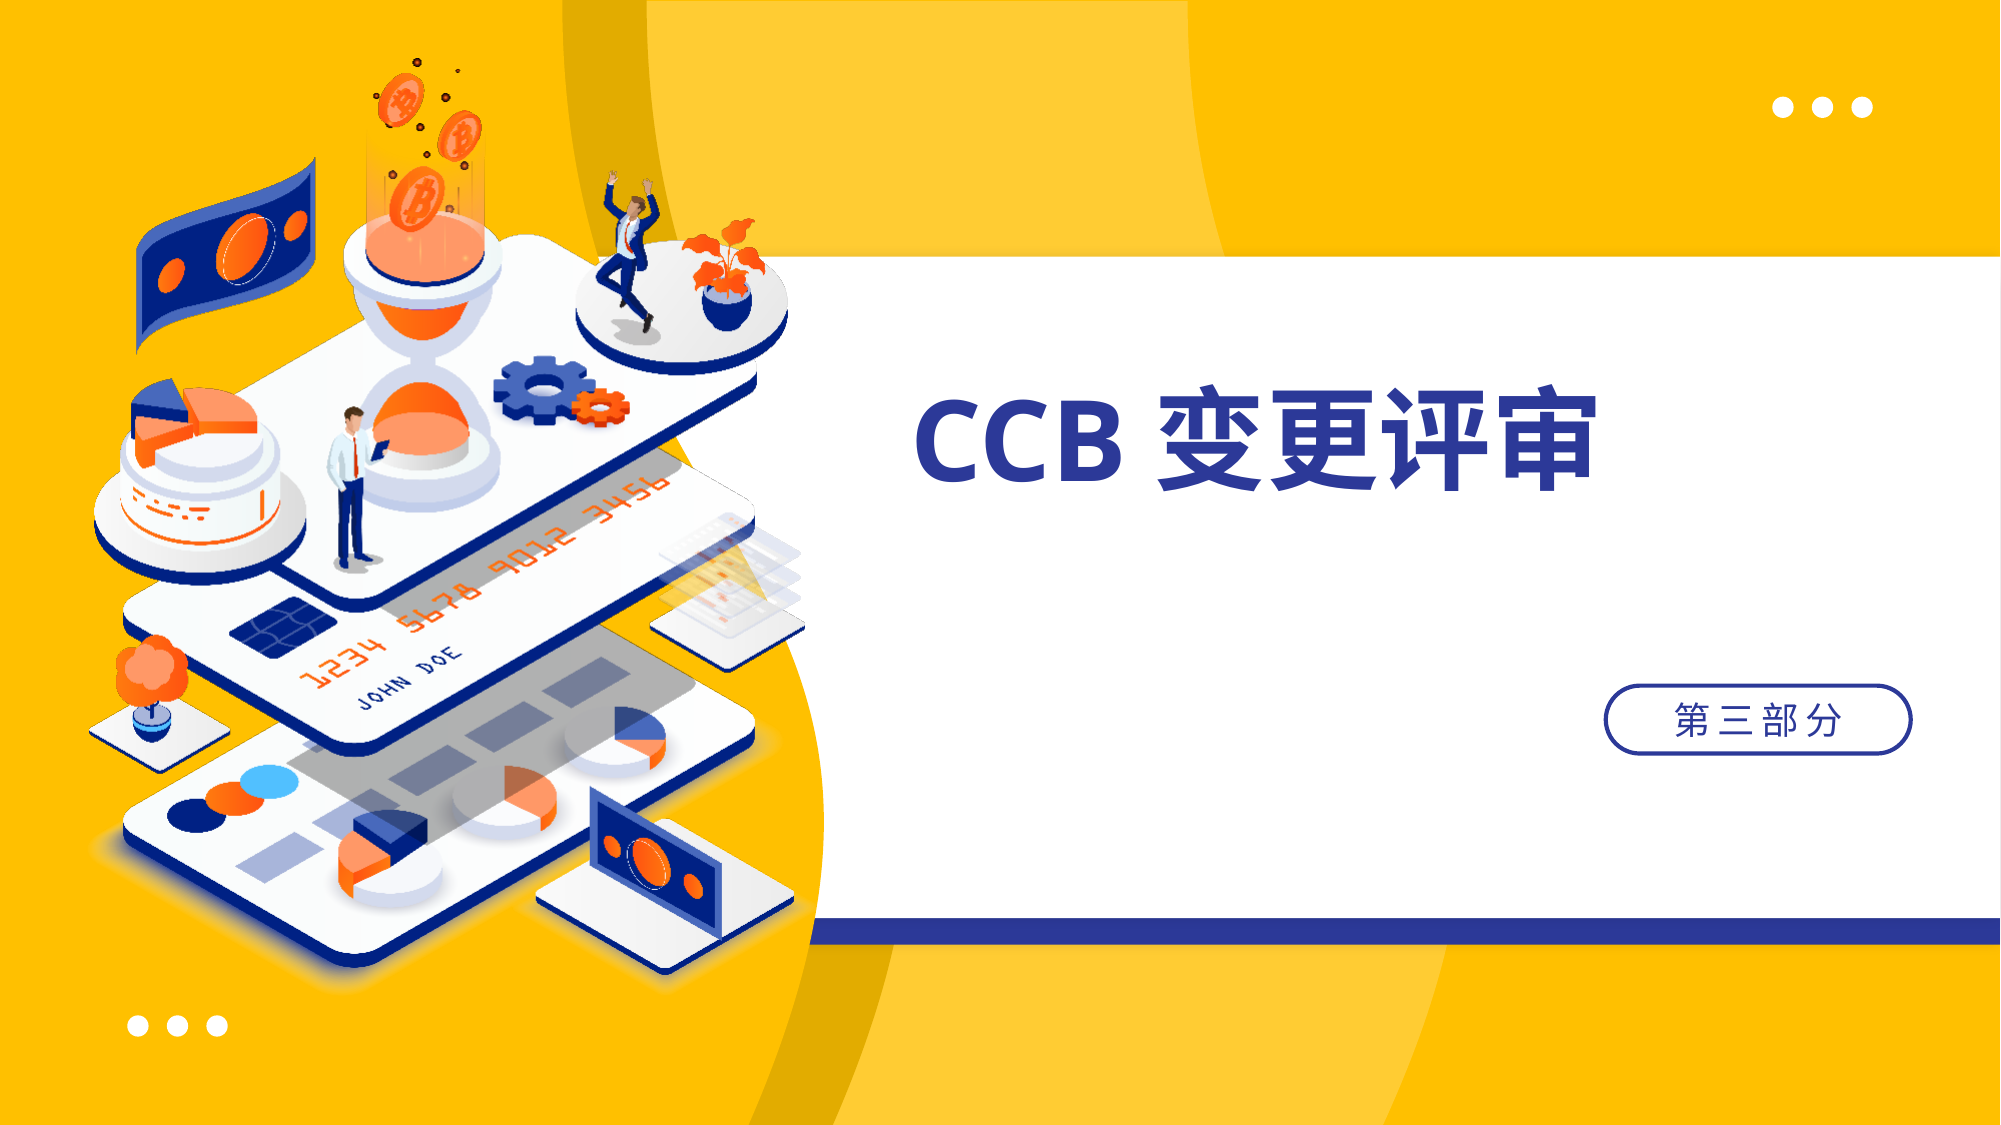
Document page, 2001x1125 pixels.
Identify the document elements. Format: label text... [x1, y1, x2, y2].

text_box CCB变更评审 [895, 361, 1619, 512]
picture [86, 58, 820, 997]
text_box 第三部分 [1604, 684, 1912, 755]
